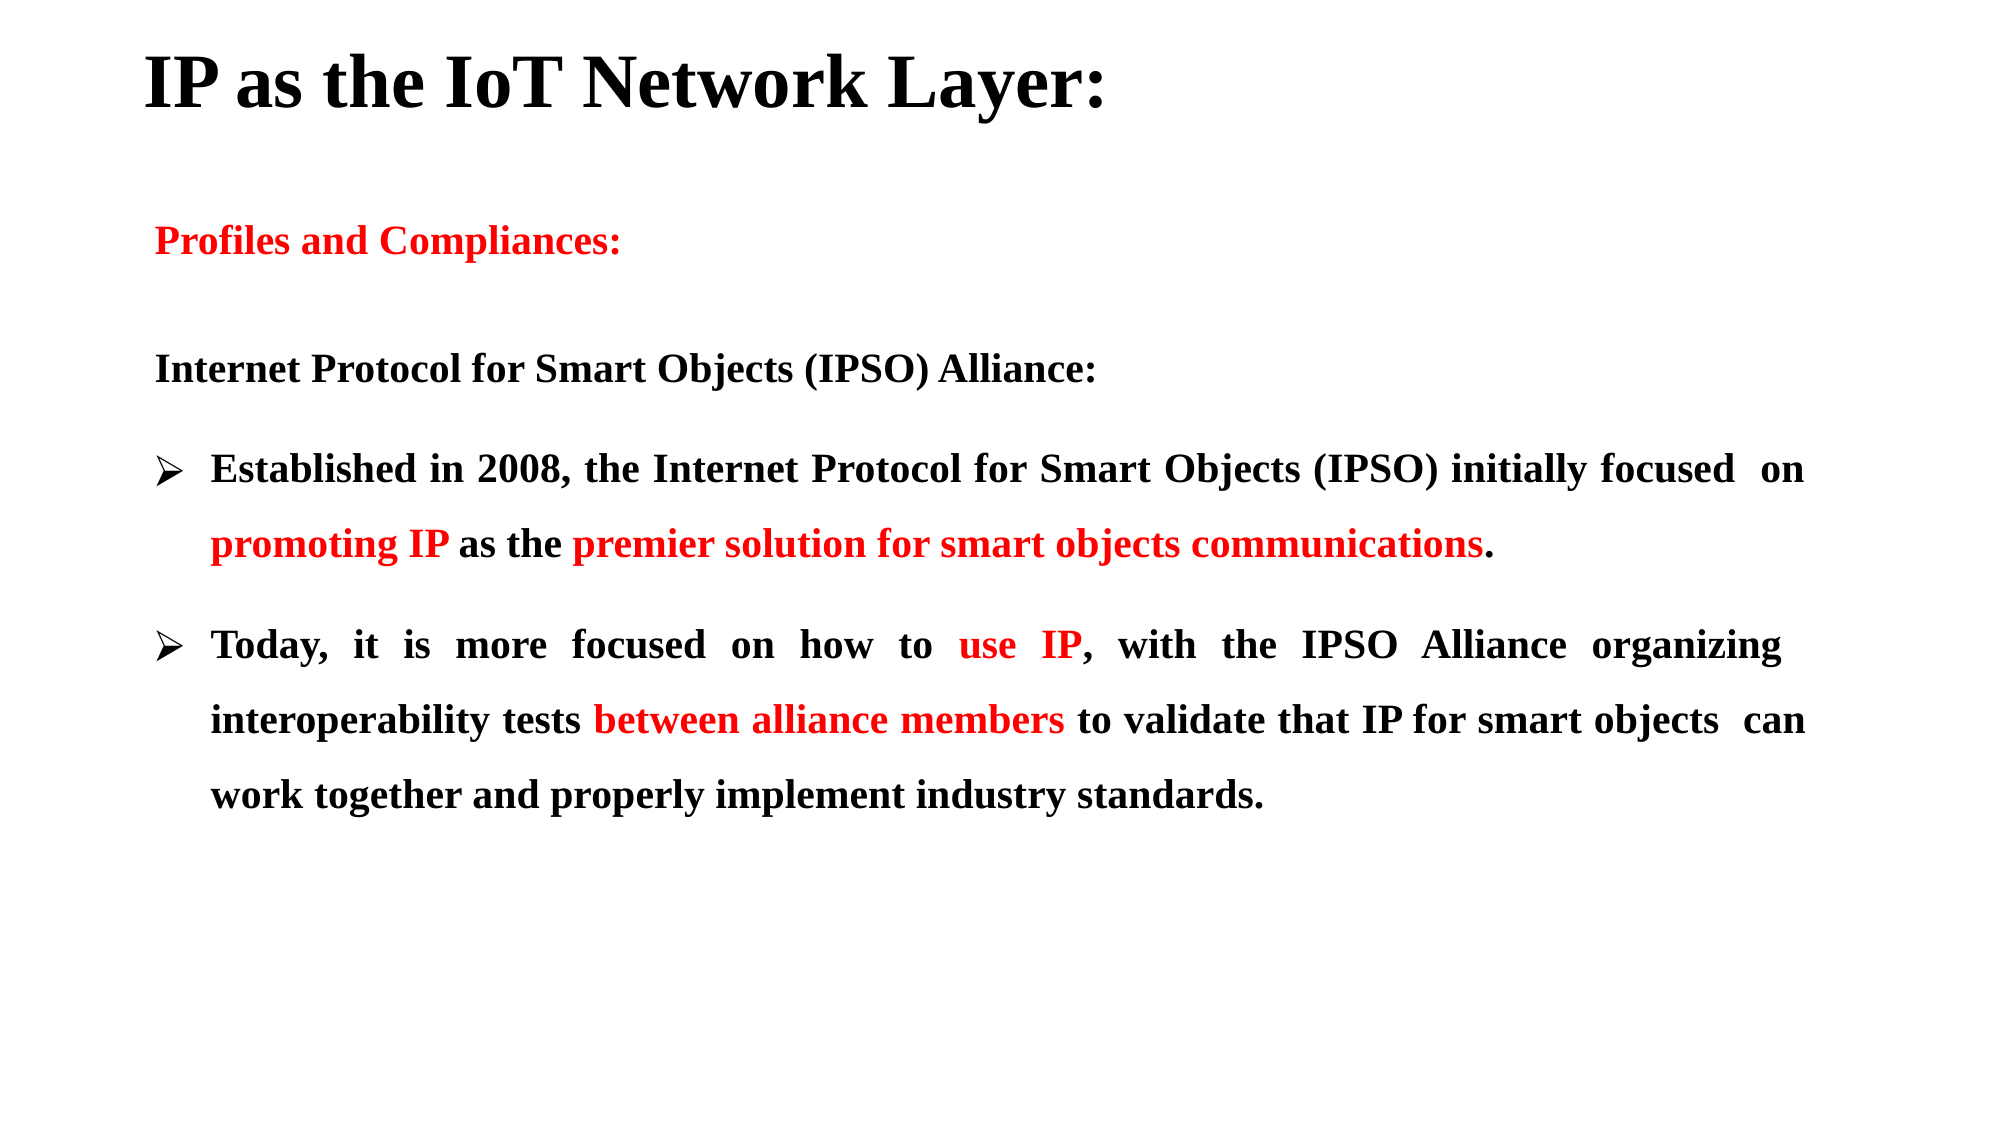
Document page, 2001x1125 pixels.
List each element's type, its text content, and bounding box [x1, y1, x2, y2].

list Profiles and Compliances: Internet Protocol for Smart Objects (IPSO) Alliance: Established in 2008, the Internet Protocol for Smart Objects (IPSO) initially focused on promoting IP as the premier solution for smart objects communications. Today, it is more focused on how to use IP, with the IPSO Alliance organizing interoperability tests between alliance members to validate that IP for smart objects can work together and properly implement industry standards. [137, 130, 1823, 1079]
title IP as the IoT Network Layer: [126, 22, 1852, 131]
